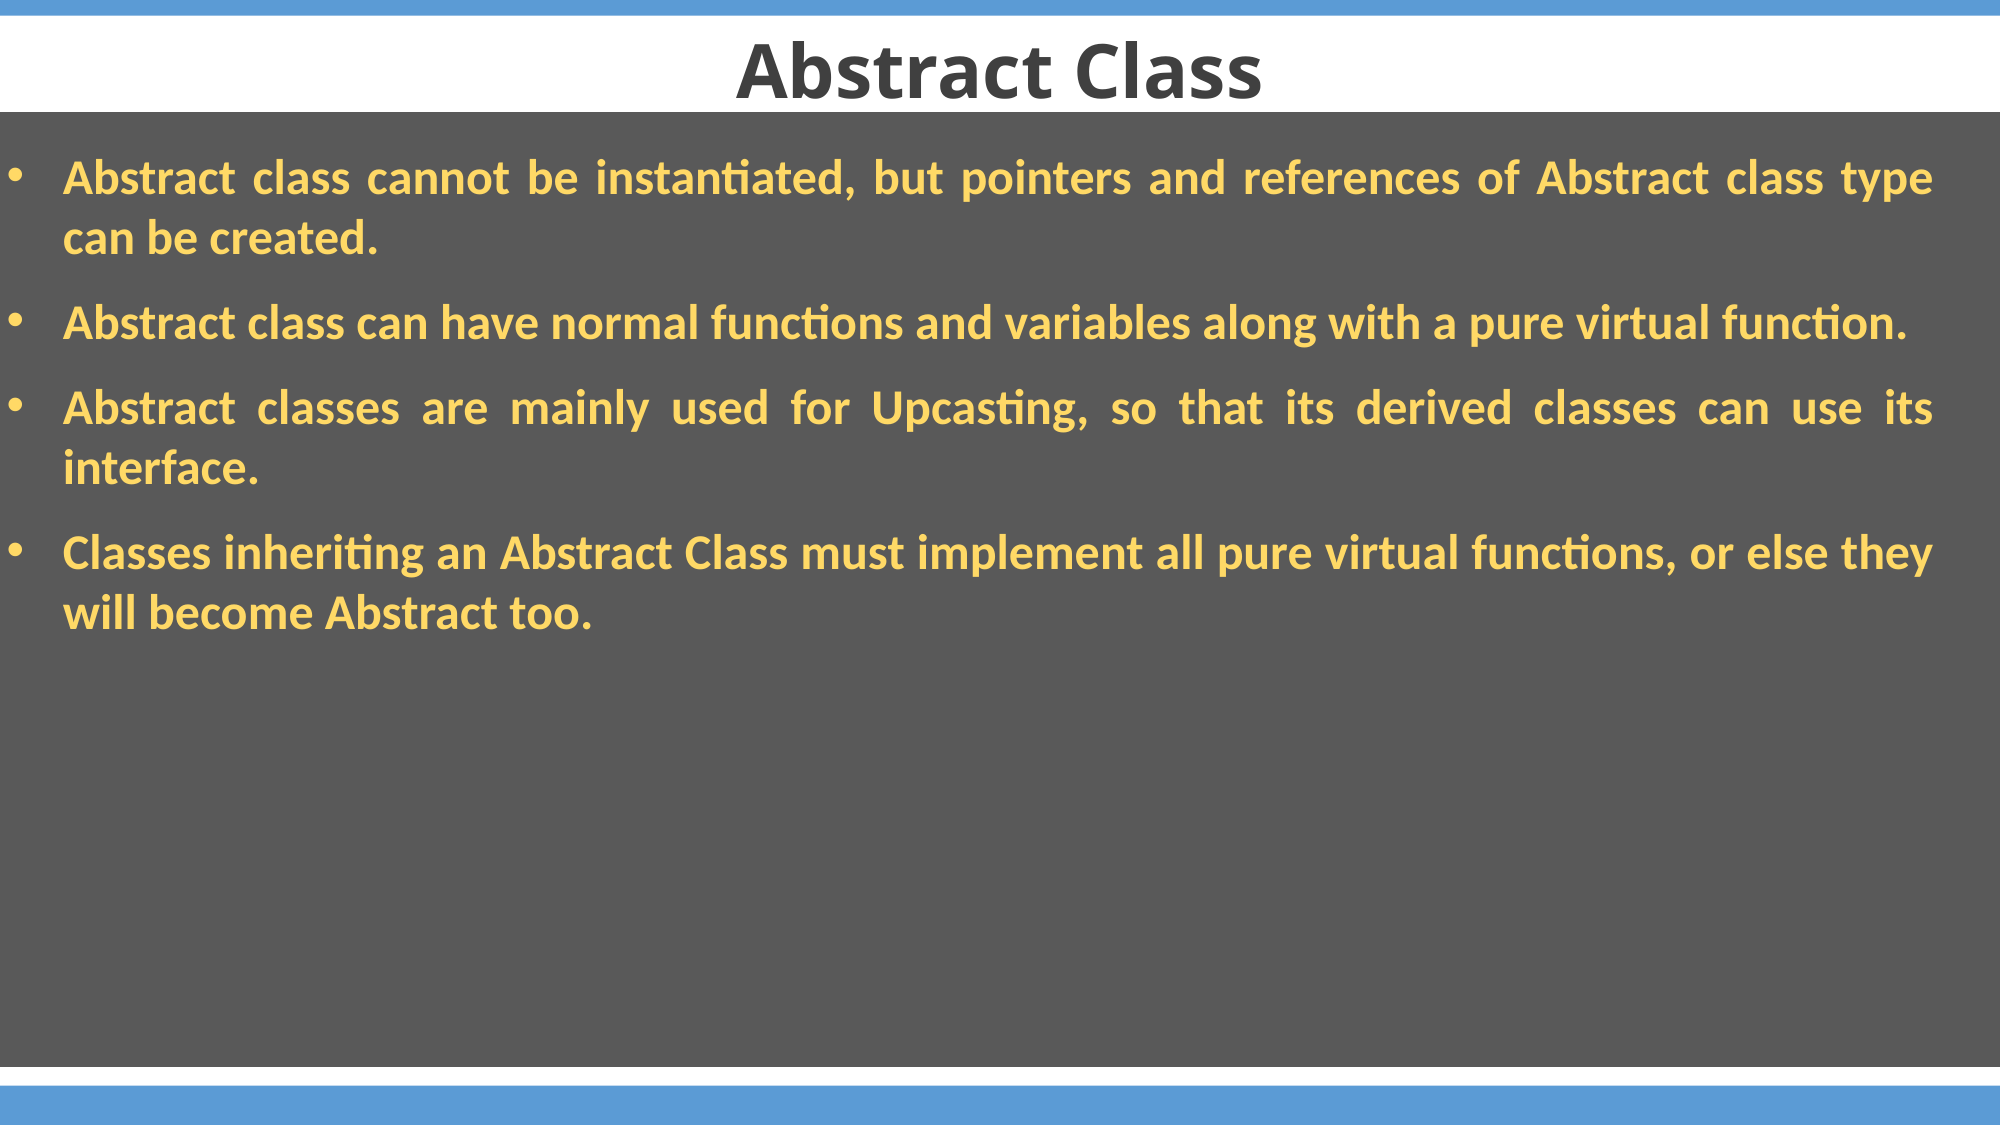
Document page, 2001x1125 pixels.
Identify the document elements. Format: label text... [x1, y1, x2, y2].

picture [0, 111, 2000, 1067]
list Abstract Class [0, 11, 2000, 111]
